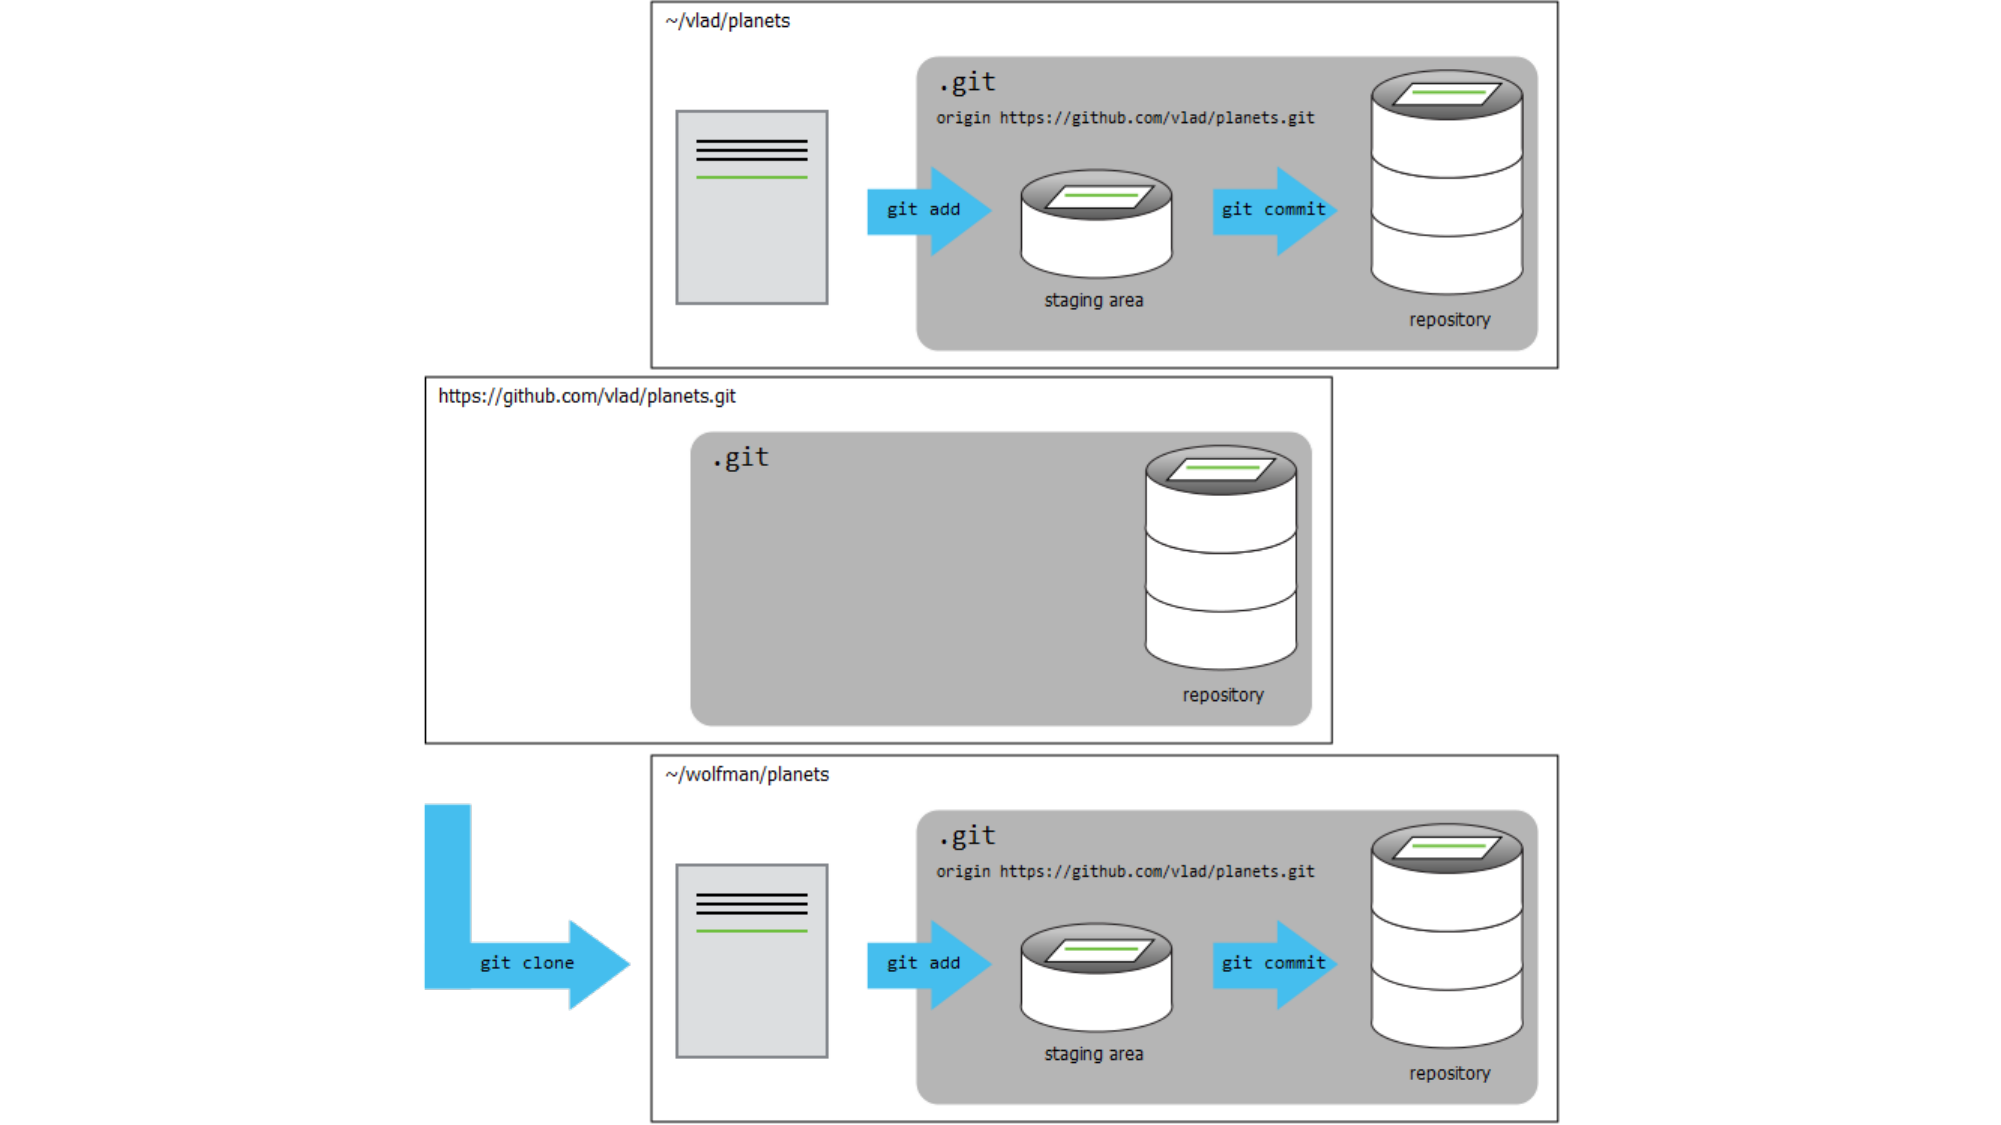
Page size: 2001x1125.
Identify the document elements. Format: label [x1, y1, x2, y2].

picture [422, 0, 1578, 1125]
